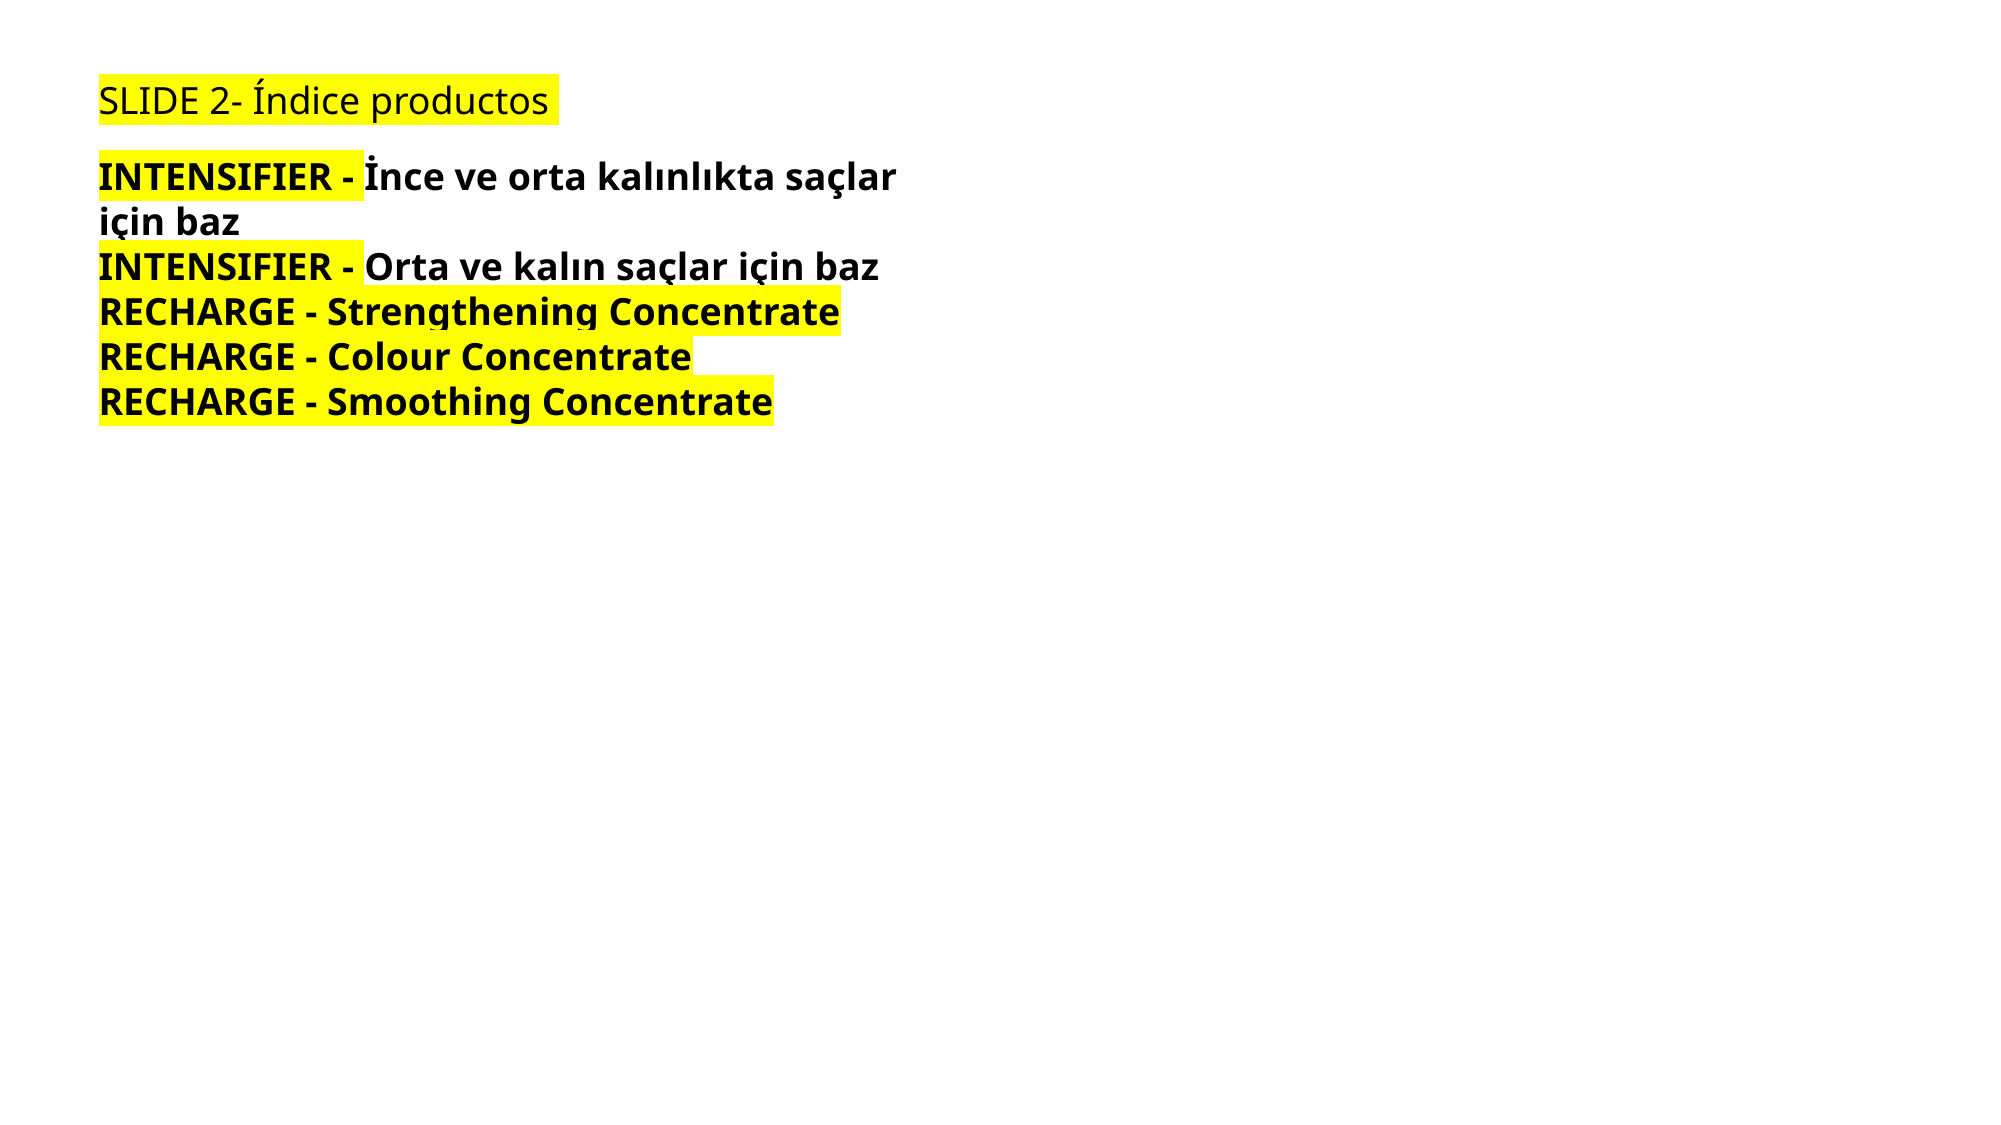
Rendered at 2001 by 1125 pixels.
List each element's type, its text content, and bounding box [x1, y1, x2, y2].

text_box INTENSIFIER - İnce ve orta kalınlıkta saçlar için baz INTENSIFIER - Orta ve kalın saçlar için baz RECHARGE - Strengthening Concentrate RECHARGE - Colour Concentrate RECHARGE - Smoothing Concentrate [83, 145, 949, 431]
text_box SLIDE 2- Índice productos [83, 69, 1084, 130]
